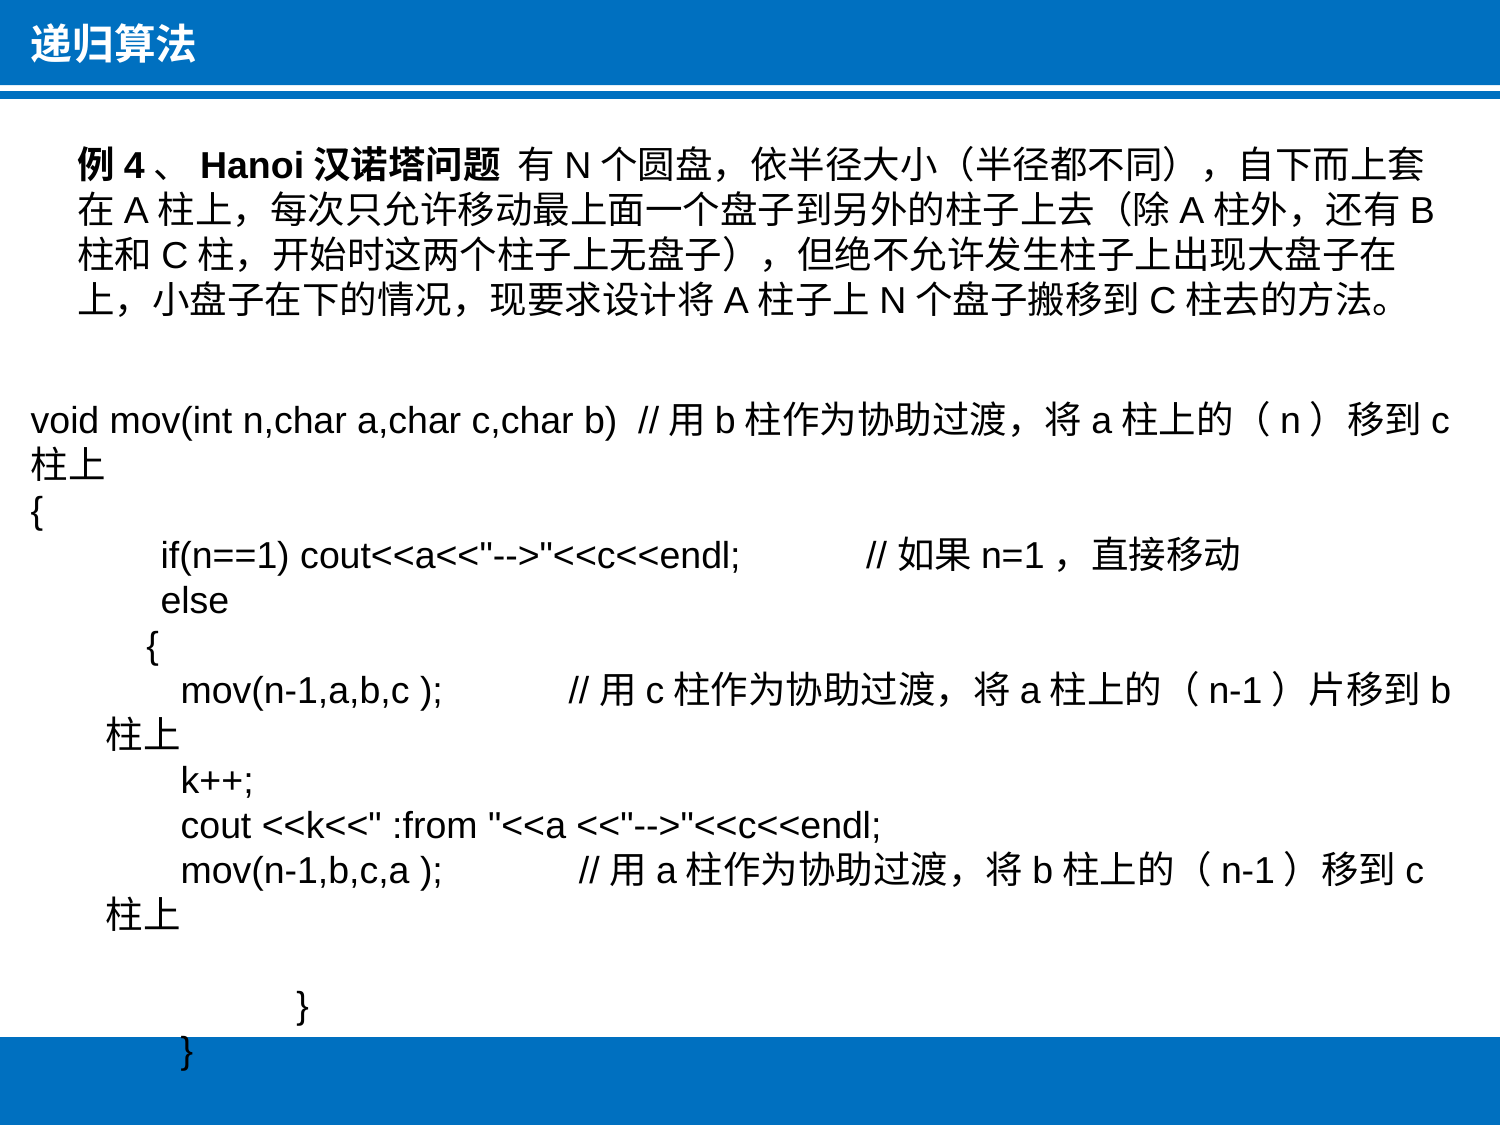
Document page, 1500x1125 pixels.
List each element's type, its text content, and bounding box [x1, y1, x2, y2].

text_box void mov(int n,char a,char c,char b) //用b柱作为协助过渡，将a柱上的（n）移到c柱上 { if(n==1) cout<<a<<"-->"<<c<<endl; //如果n=1，直接移动 else { mov(n-1,a,b,c ); //用c柱作为协助过渡，将a柱上的（n-1）片移到b柱上 k++; cout <<k<<" :from "<<a <<"-->"<<c<<endl; mov(n-1,b,c,a ); //用a柱作为协助过渡，将b柱上的（n-1）移到c柱上 } } [15, 388, 1483, 1079]
text_box [0, 91, 1500, 99]
text_box 递归算法 [15, 10, 776, 76]
text_box 例4、Hanoi汉诺塔问题 有N个圆盘，依半径大小（半径都不同），自下而上套在A柱上，每次只允许移动最上面一个盘子到另外的柱子上去（除A柱外，还有B柱和C柱，开始时这两个柱子上无盘子），但绝不允许发生柱子上出现大盘子在上，小盘子在下的情况，现要求设计将A柱子上N个盘子搬移到C柱去的方法。 [62, 133, 1477, 329]
text_box [0, 1036, 1500, 1125]
text_box [0, 0, 1500, 86]
